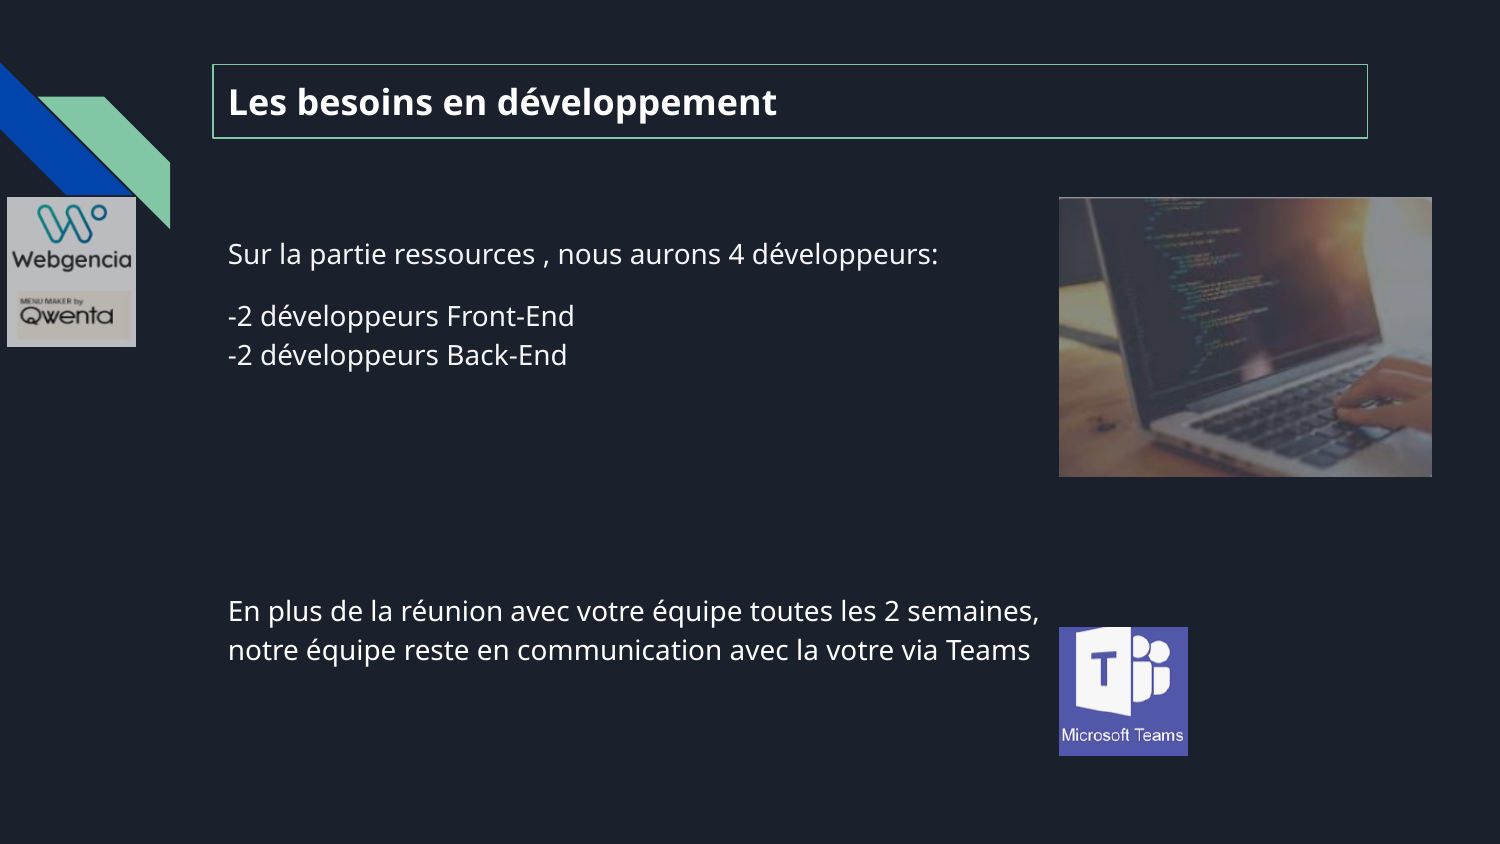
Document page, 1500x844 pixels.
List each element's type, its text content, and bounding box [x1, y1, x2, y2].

list Sur la partie ressources , nous aurons 4 développeurs: -2 développeurs Front-End -2 développeurs Back-End En plus de la réunion avec votre équipe toutes les 2 semaines, notre équipe reste en communication avec la votre via Teams [212, 177, 1445, 783]
picture [6, 196, 136, 347]
title Les besoins en développement [212, 64, 1368, 138]
picture [1059, 196, 1432, 478]
picture [1059, 627, 1189, 756]
